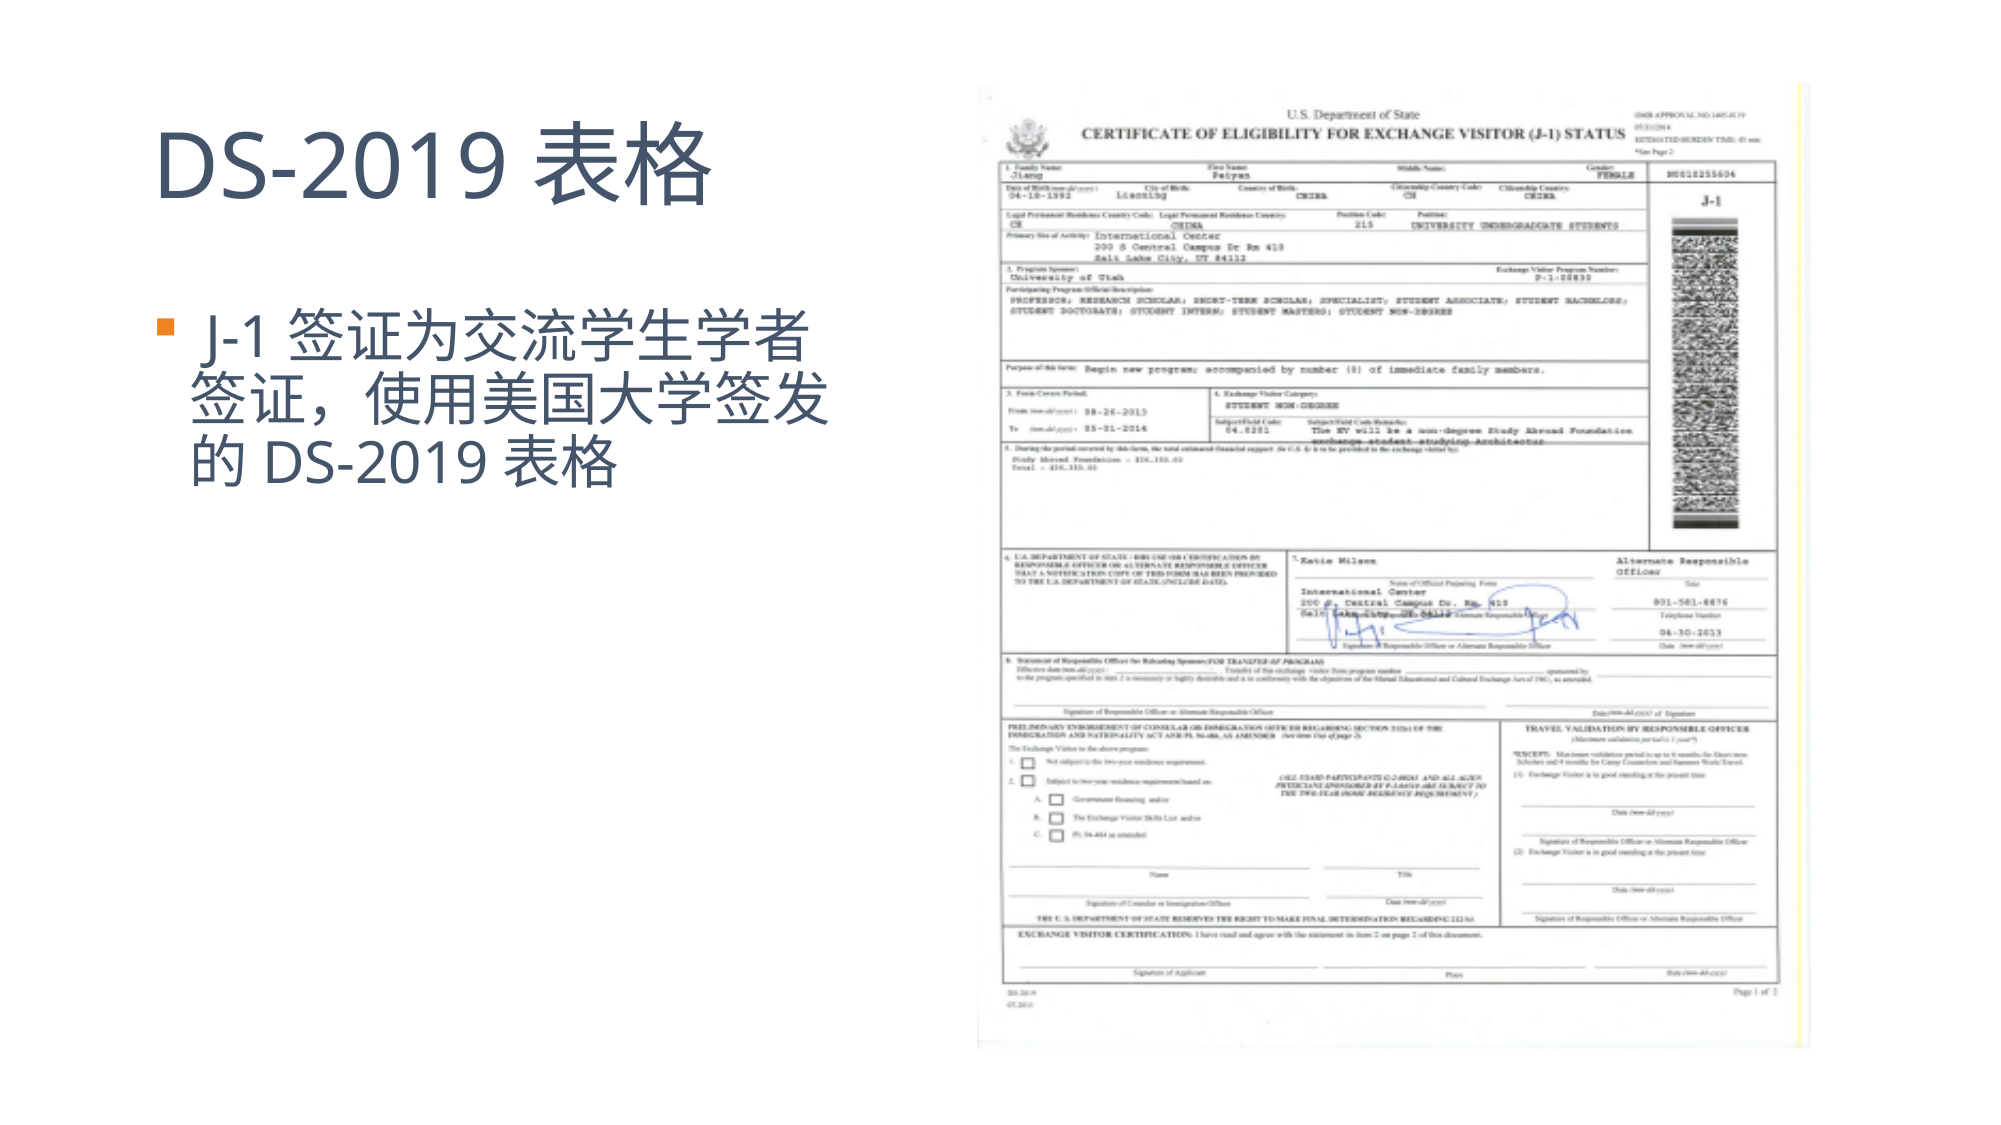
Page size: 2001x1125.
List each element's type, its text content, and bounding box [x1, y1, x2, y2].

title DS-2019表格 [137, 59, 1863, 278]
picture [976, 83, 1811, 1066]
list J-1签证为交流学生学者签证，使用美国大学签发的DS-2019表格 [137, 299, 867, 1014]
